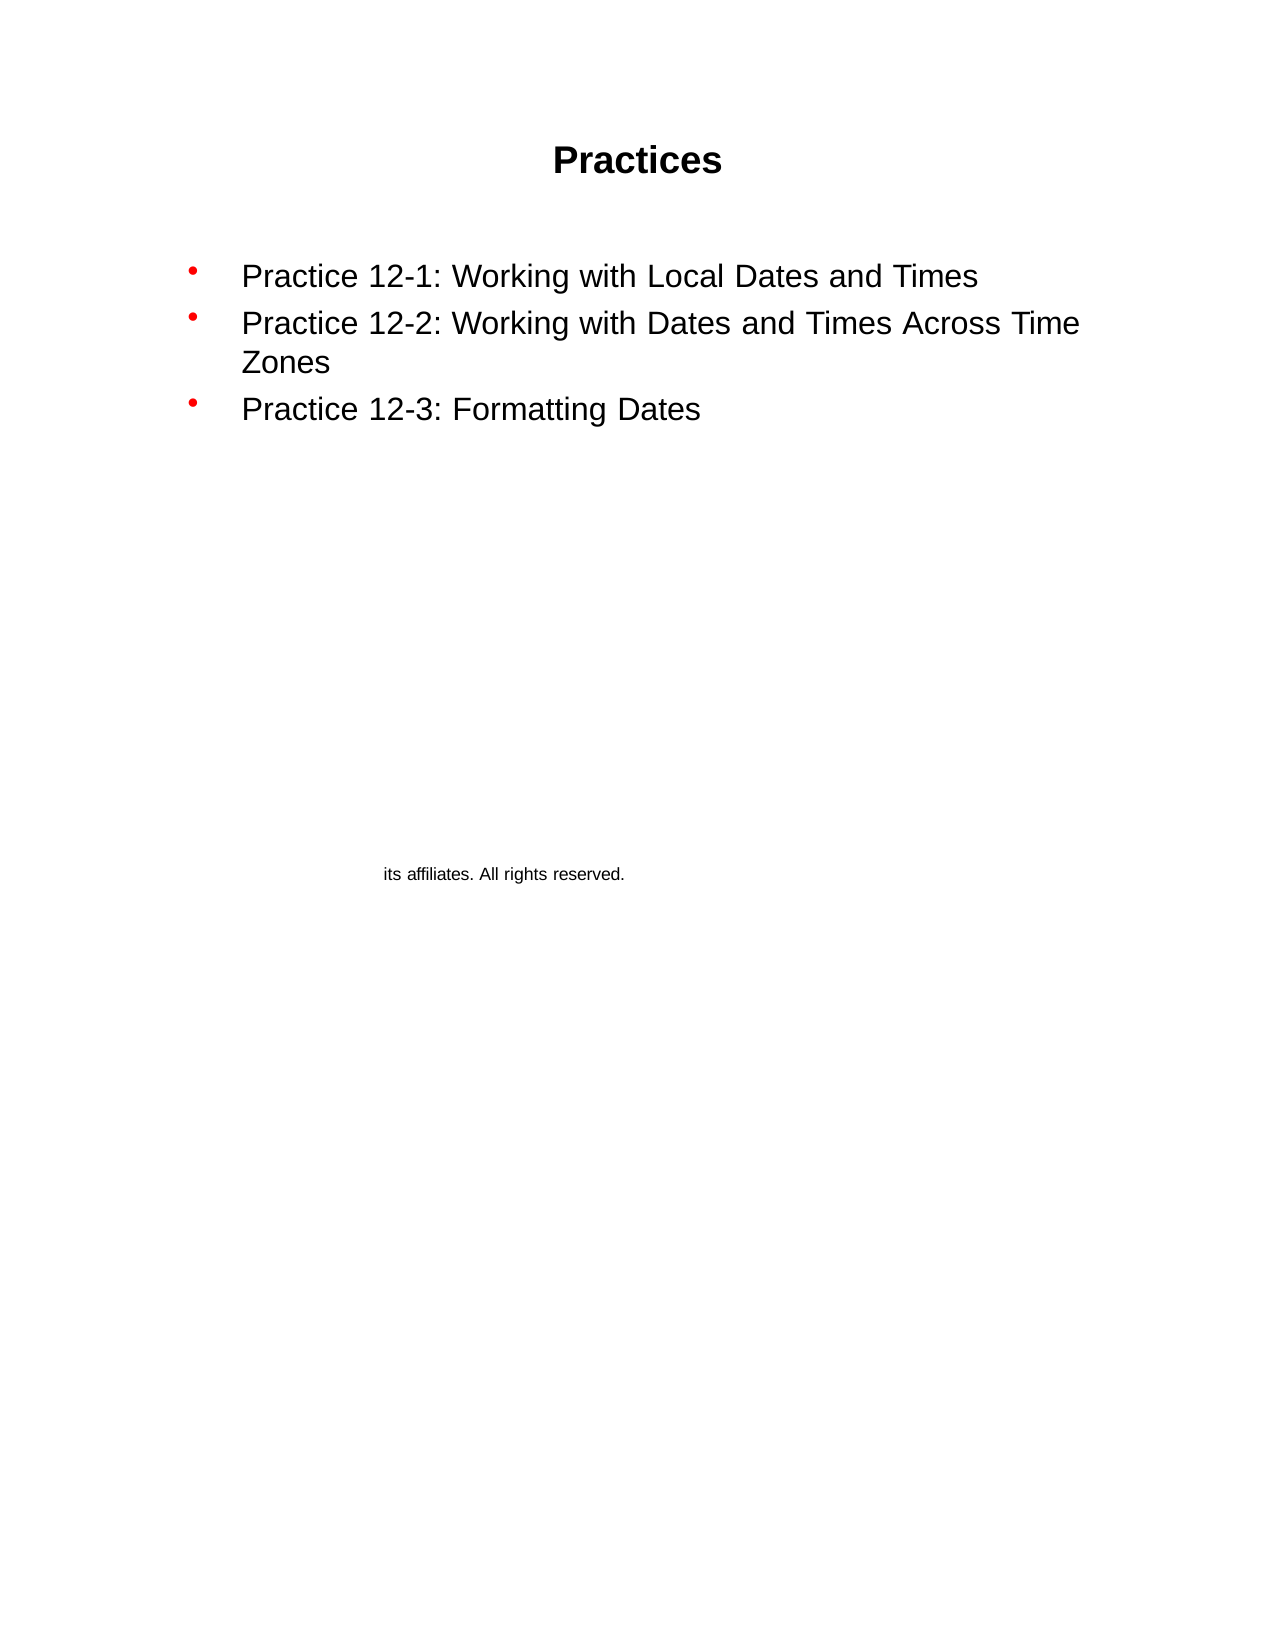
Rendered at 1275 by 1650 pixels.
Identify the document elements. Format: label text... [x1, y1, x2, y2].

text_box Practices Practice 12-1: Working with Local Dates and Times Practice 12-2: Working with Dates and Times Across Time Zones Practice 12-3: Formatting Dates [185, 132, 1091, 427]
text_box its affiliates. All rights reserved. [381, 860, 893, 885]
